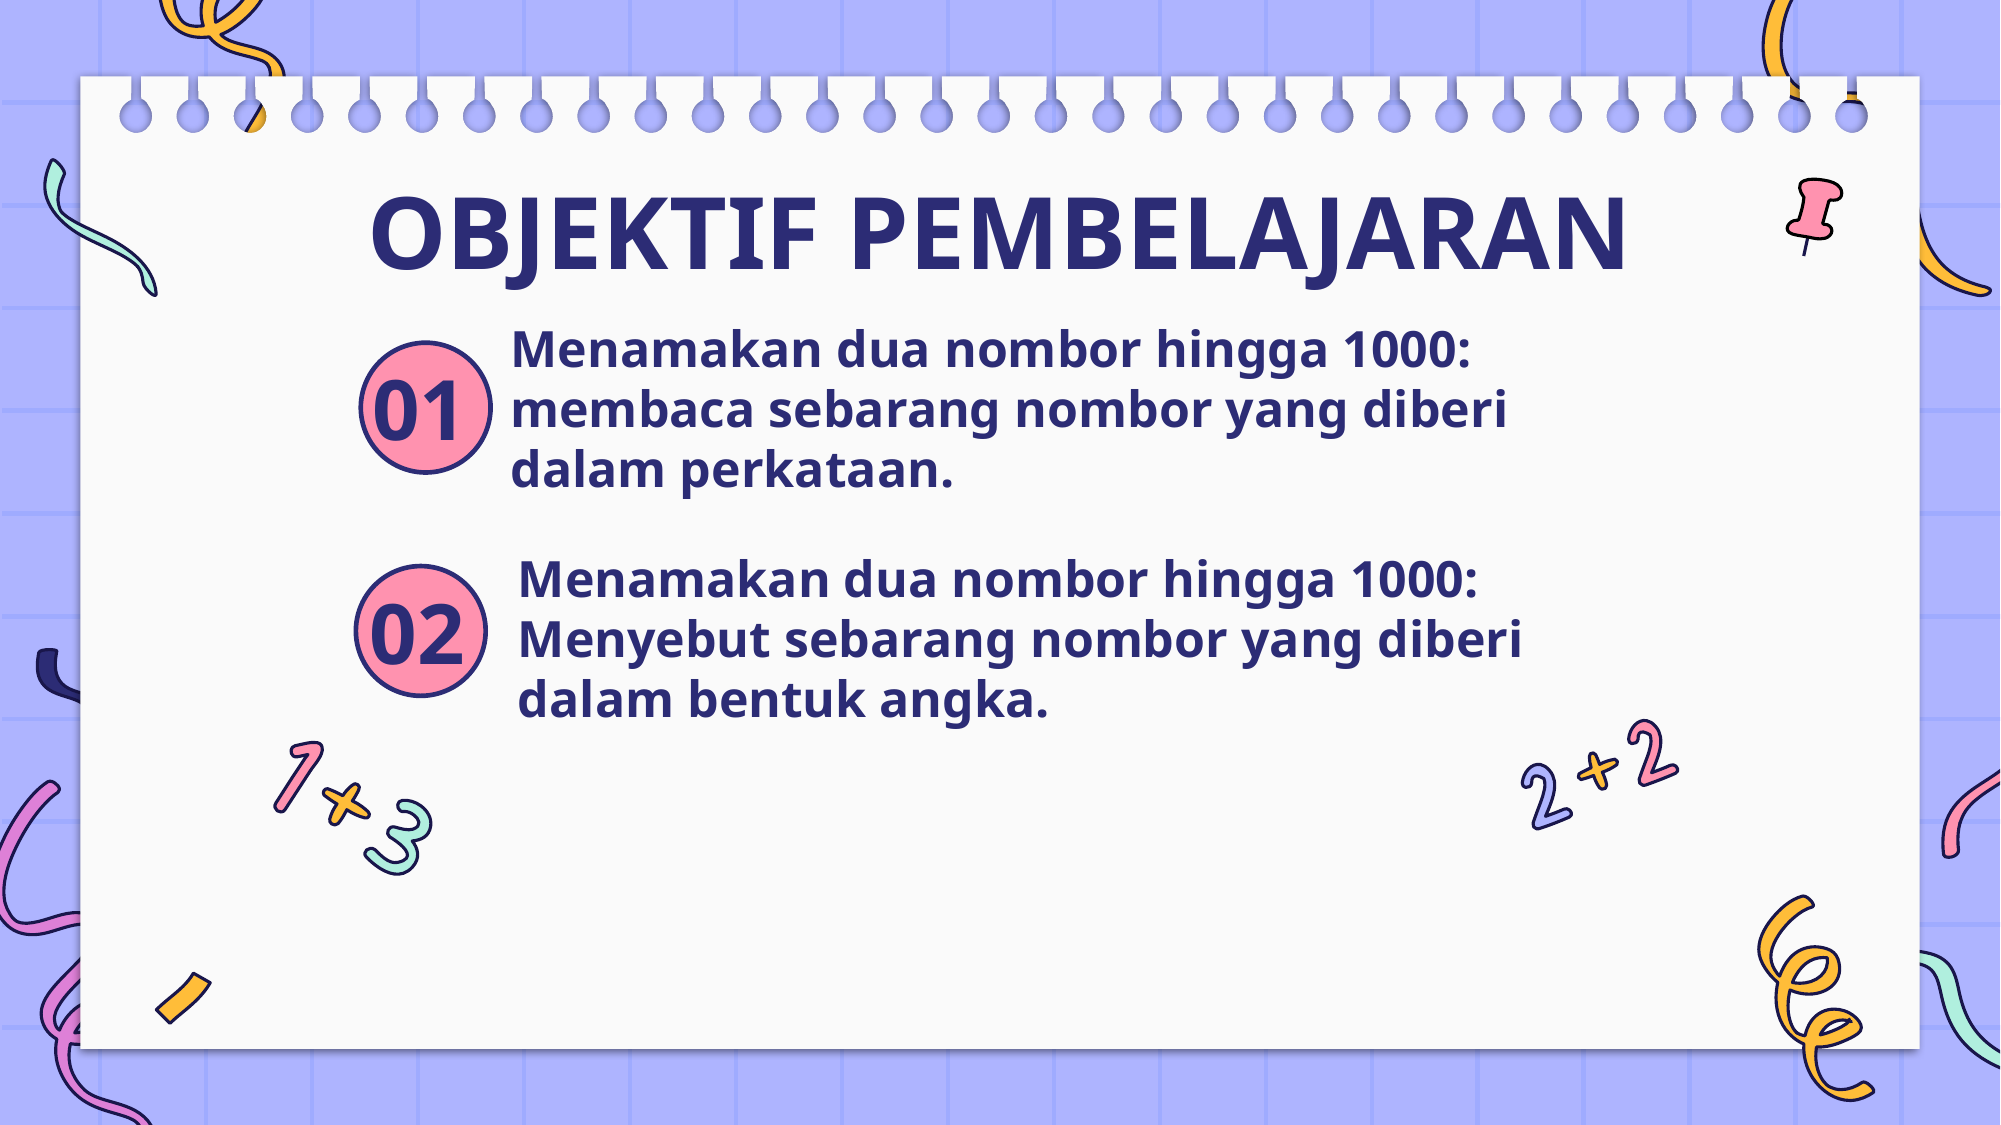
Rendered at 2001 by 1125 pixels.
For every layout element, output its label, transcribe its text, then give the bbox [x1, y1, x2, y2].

text_box [380, 682, 461, 696]
title Menamakan dua nombor hingga 1000: membaca sebarang nombor yang diberi dalam perkataan. [490, 316, 1678, 500]
text_box [384, 458, 467, 473]
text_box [258, 739, 442, 878]
title 02 [346, 580, 489, 682]
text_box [1782, 178, 1843, 257]
text_box [385, 342, 467, 357]
text_box [380, 566, 461, 580]
title OBJEKTIF PEMBELAJARAN [157, 179, 1843, 280]
title 01 [348, 357, 491, 458]
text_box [1513, 717, 1689, 836]
title Menamakan dua nombor hingga 1000: Menyebut sebarang nombor yang diberi dalam bentuk angka. [497, 557, 1647, 718]
